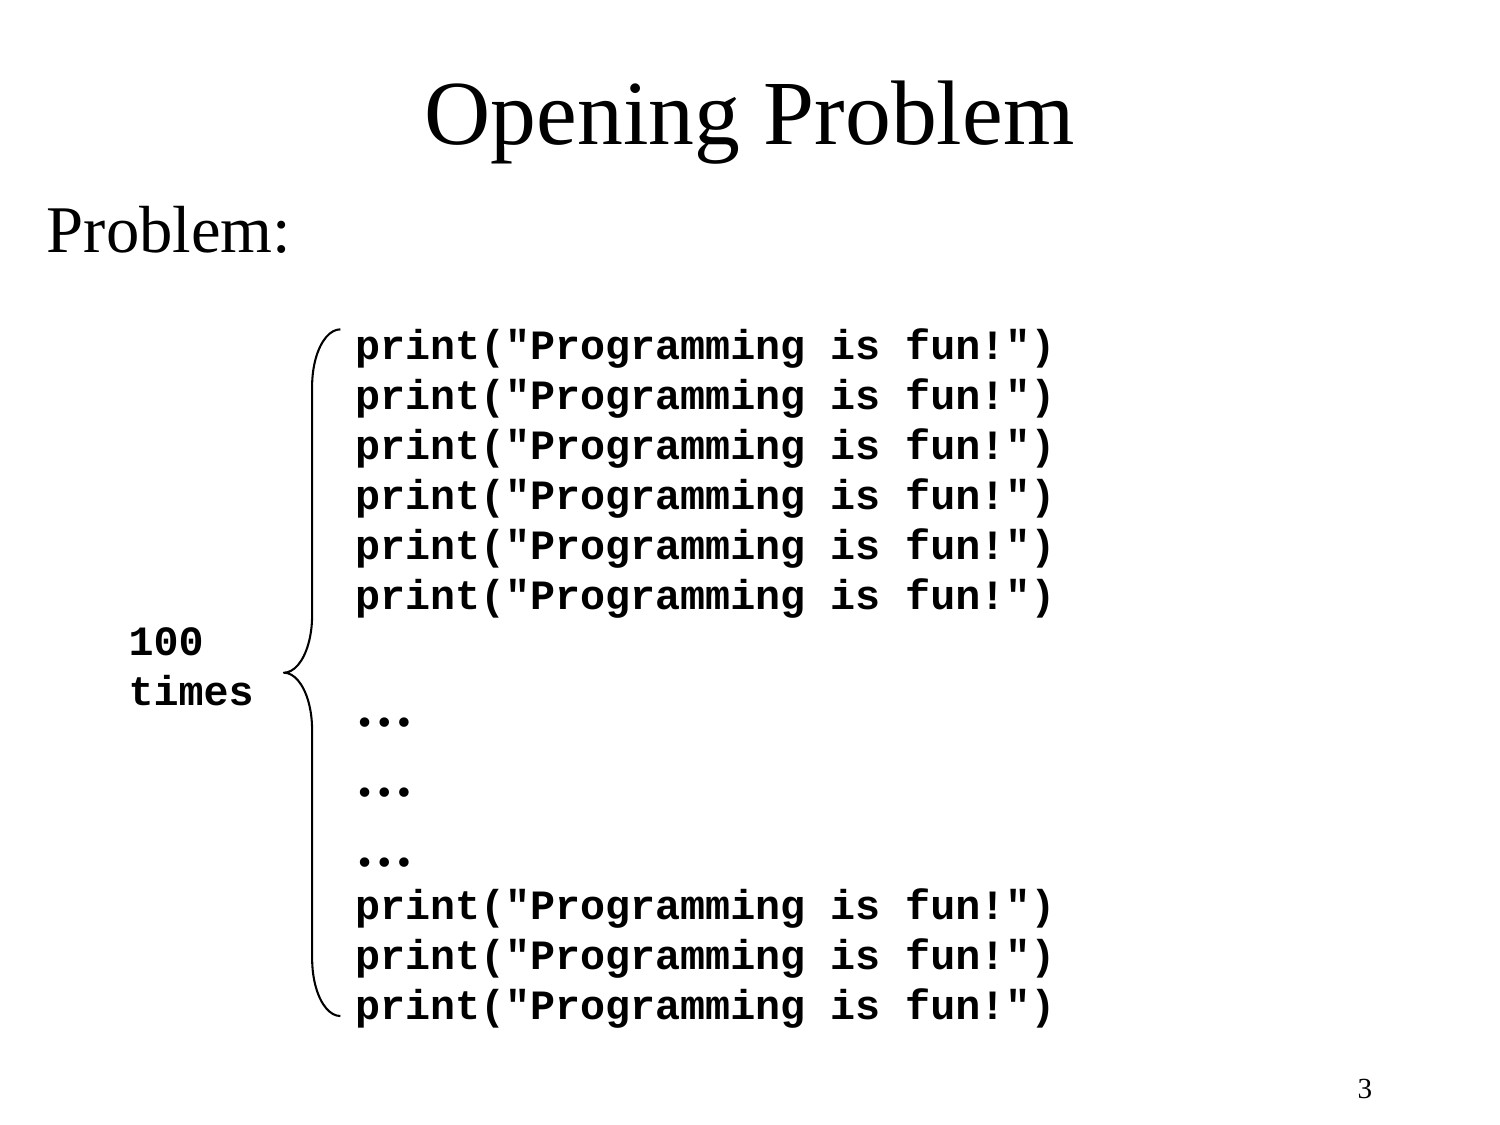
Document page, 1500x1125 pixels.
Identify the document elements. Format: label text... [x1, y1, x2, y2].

text_box 100 times [113, 606, 272, 722]
list Problem: [31, 178, 1462, 261]
text_box print("Programming is fun!") print("Programming is fun!") print("Programming is fun!") print("Programming is fun!") print("Programming is fun!") print("Programming is fun!") … … … print("Programming is fun!") print("Programming is fun!") print("Programming is fun!") [340, 310, 1462, 1036]
slide_number 3 [1074, 1049, 1388, 1125]
title Opening Problem [112, 37, 1388, 178]
text_box [283, 329, 341, 1017]
